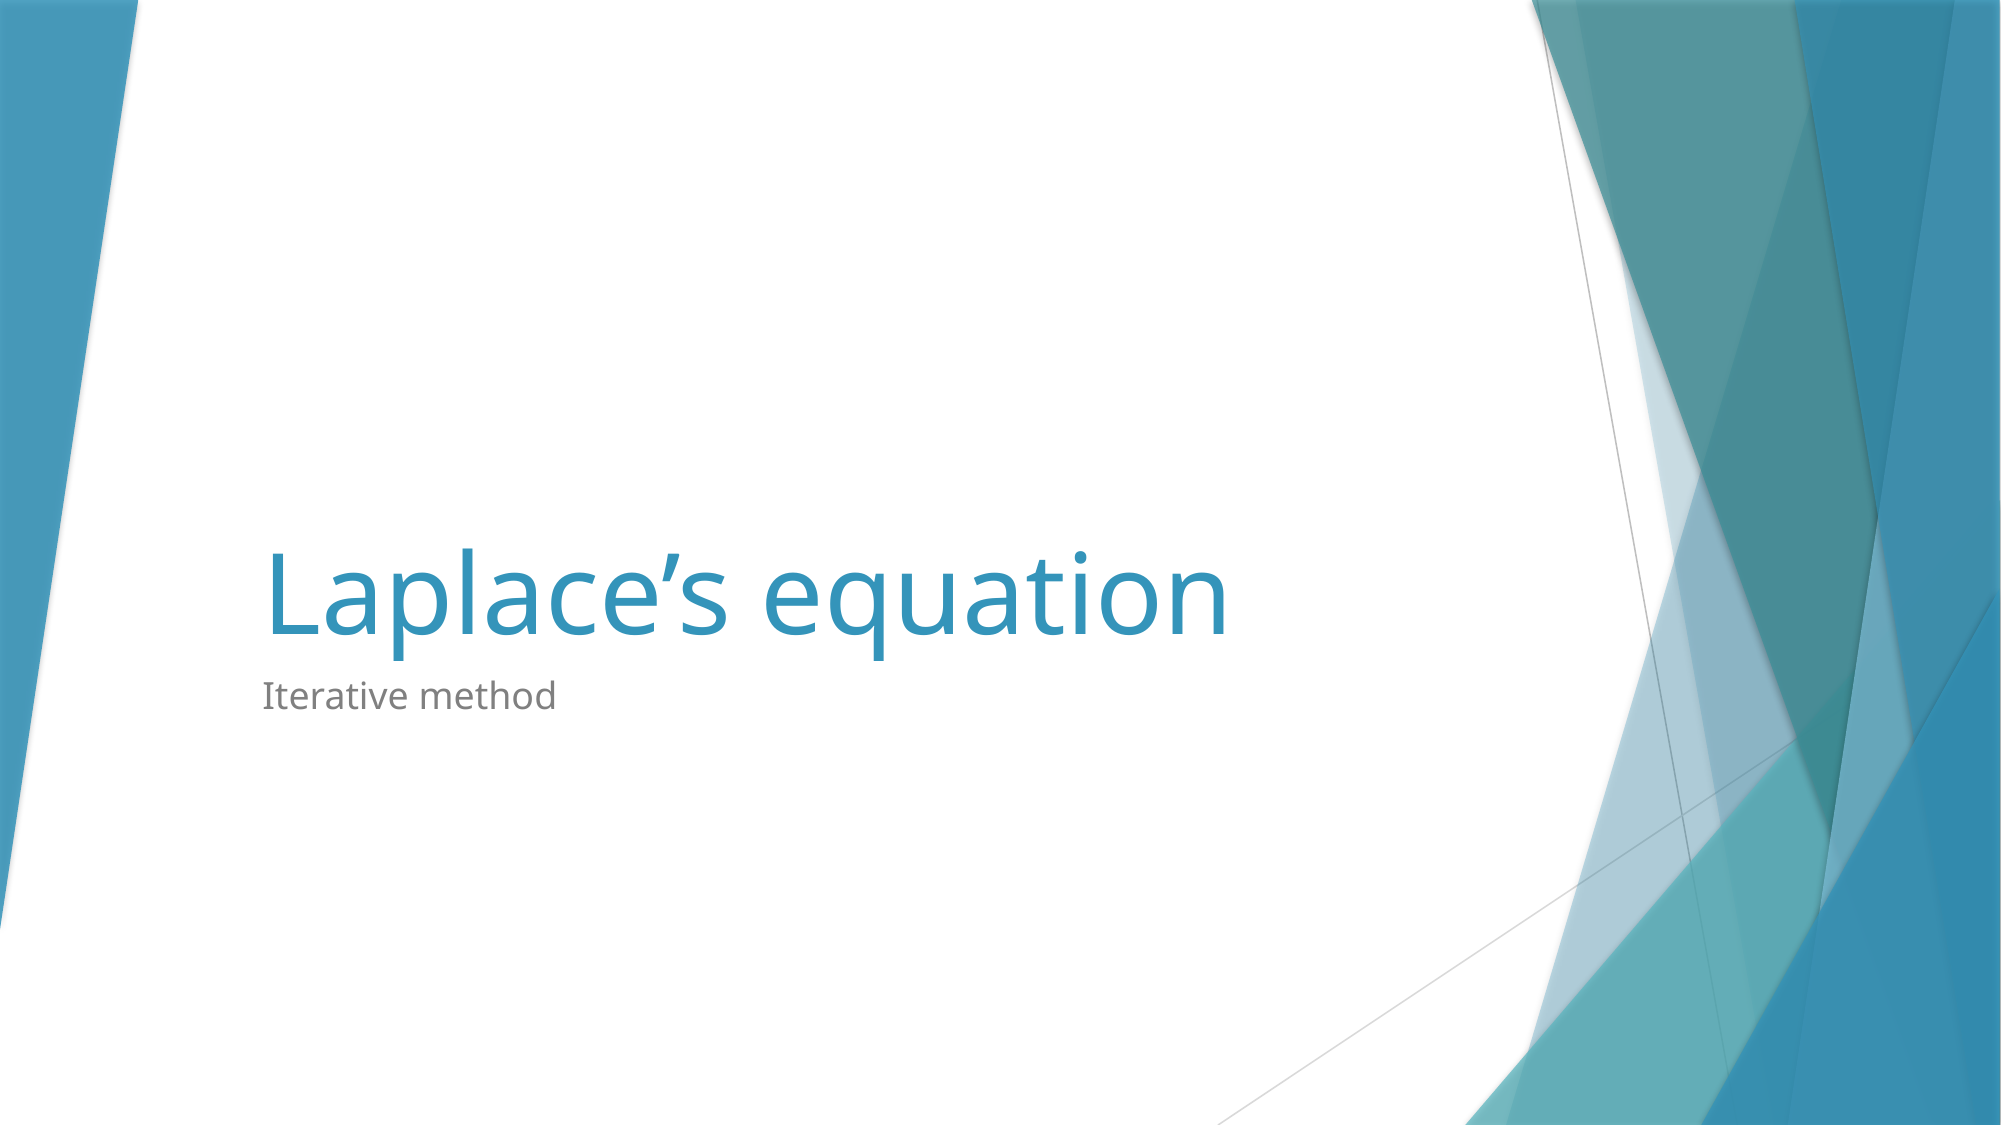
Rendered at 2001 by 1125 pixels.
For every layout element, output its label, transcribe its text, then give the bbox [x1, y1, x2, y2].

title Laplace’s equation [247, 394, 1522, 664]
subtitle Iterative method [247, 664, 1522, 845]
